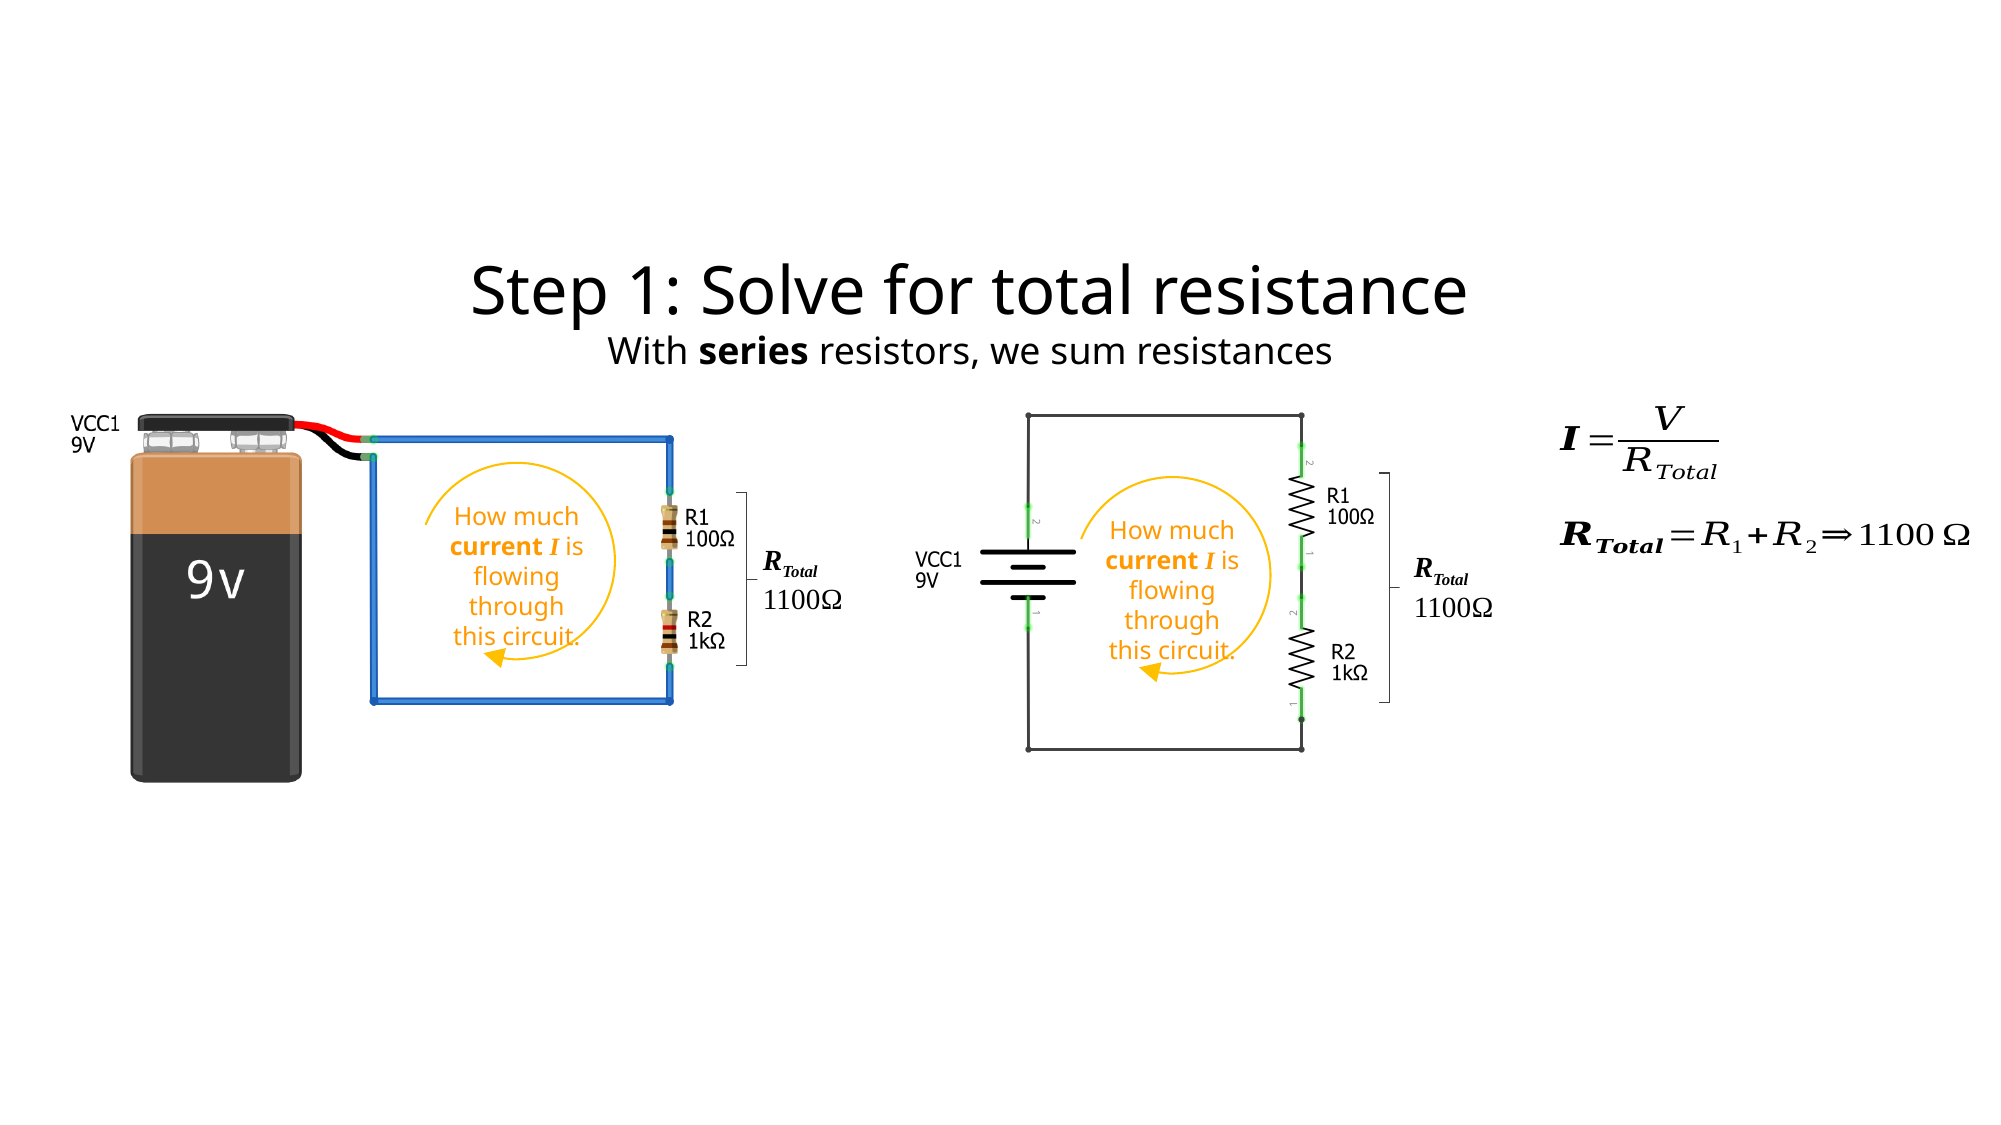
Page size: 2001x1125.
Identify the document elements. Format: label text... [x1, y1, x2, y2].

text_box RTotal 1100Ω [1400, 541, 1570, 631]
text_box RTotal 1100Ω [783, 533, 899, 623]
text_box With series resistors, we sum resistances [529, 319, 1412, 380]
picture [899, 394, 1400, 775]
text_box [1074, 476, 1271, 674]
text_box Step 1: Solve for total resistance [189, 240, 1752, 336]
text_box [418, 462, 615, 659]
picture [23, 377, 783, 811]
